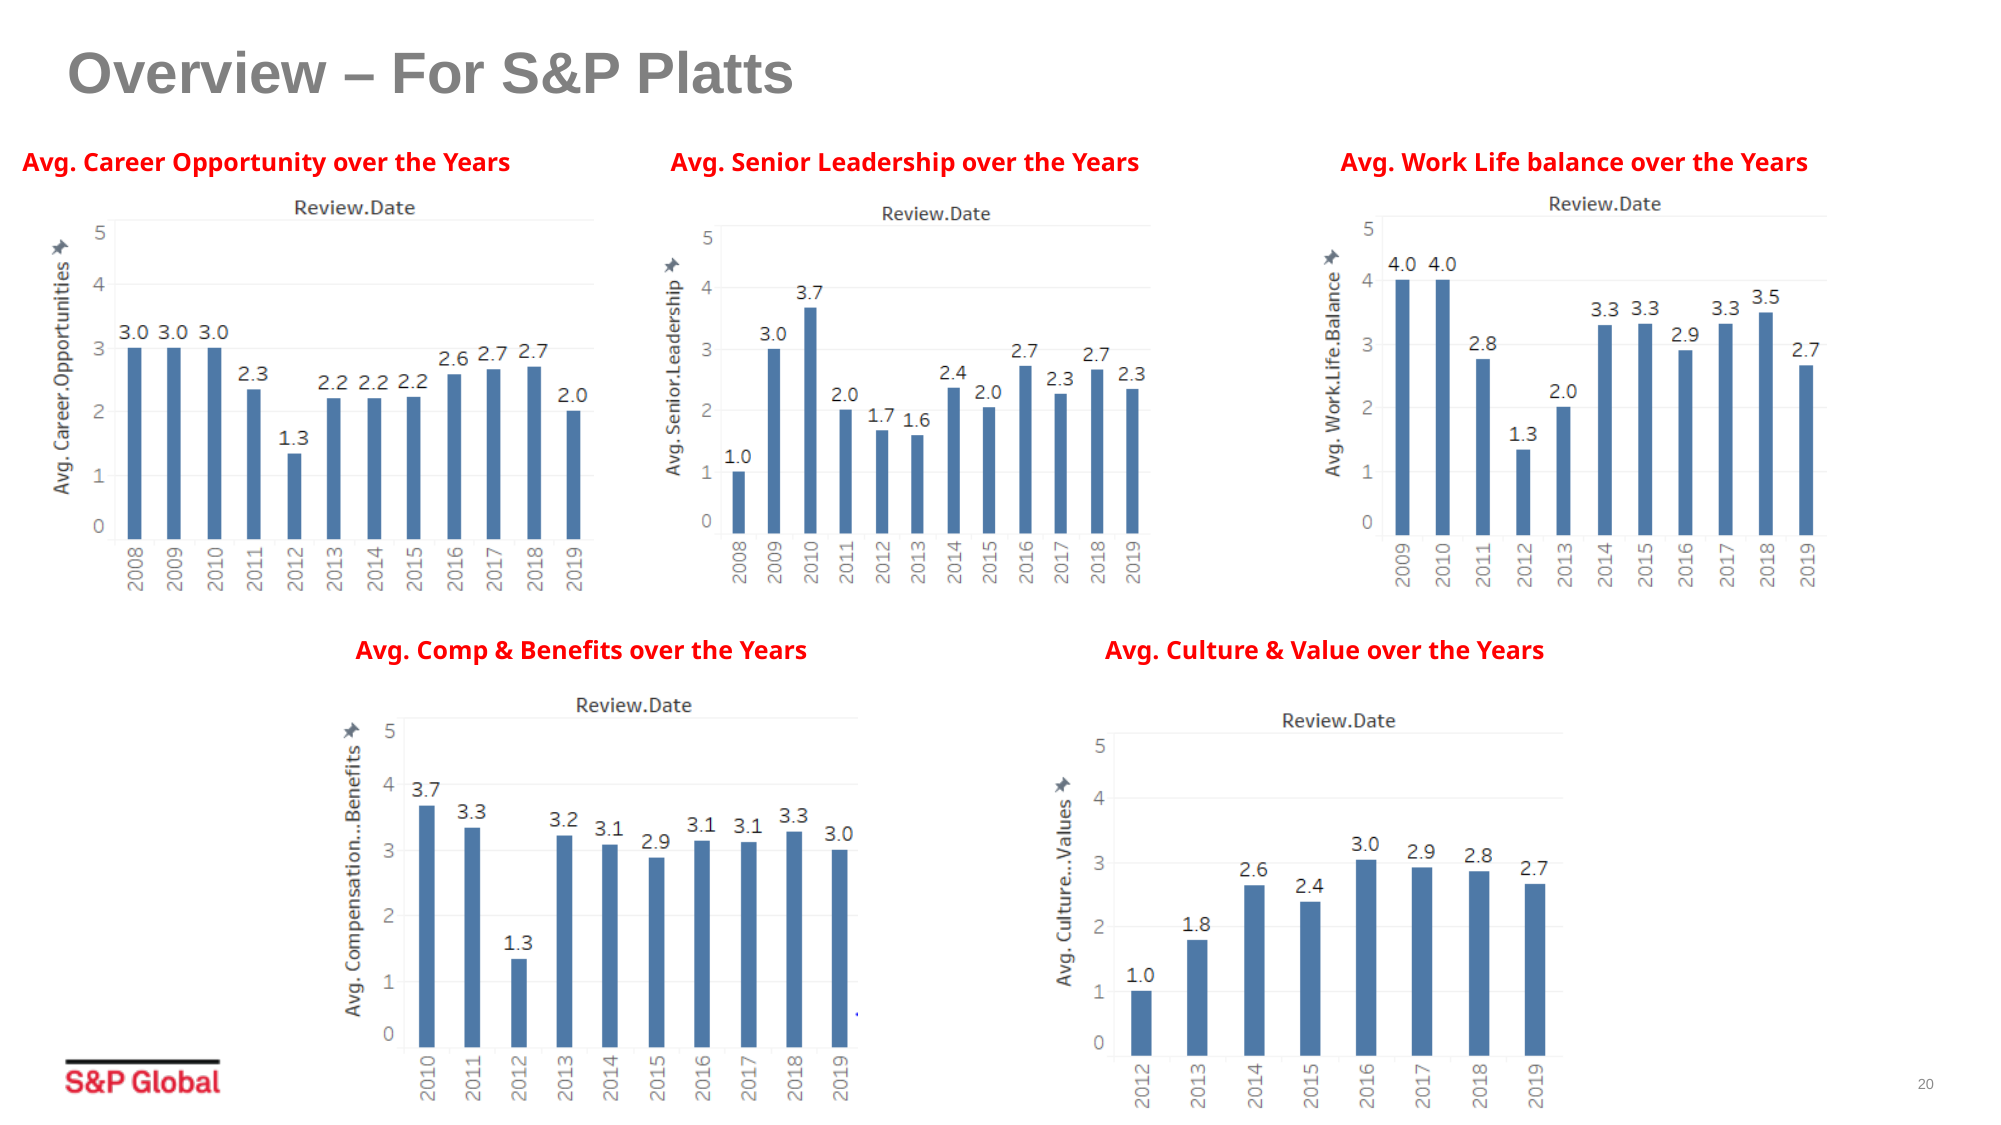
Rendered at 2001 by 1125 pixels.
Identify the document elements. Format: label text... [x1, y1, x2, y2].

slide_number 20 [1851, 1067, 2000, 1125]
text_box Avg. Career Opportunity over the Years [7, 138, 655, 184]
picture [340, 672, 858, 1115]
picture [44, 183, 594, 601]
text_box Avg. Culture & Value over the Years [1090, 627, 1772, 672]
picture [42, 1057, 225, 1117]
text_box Avg. Work Life balance over the Years [1325, 138, 2000, 184]
picture [1045, 697, 1572, 1117]
title Overview – For S&P Platts [67, 36, 1932, 116]
text_box Avg. Comp & Benefits over the Years [340, 627, 1022, 672]
picture [1313, 183, 1827, 602]
text_box Avg. Senior Leadership over the Years [655, 138, 1325, 184]
picture [655, 196, 1158, 604]
